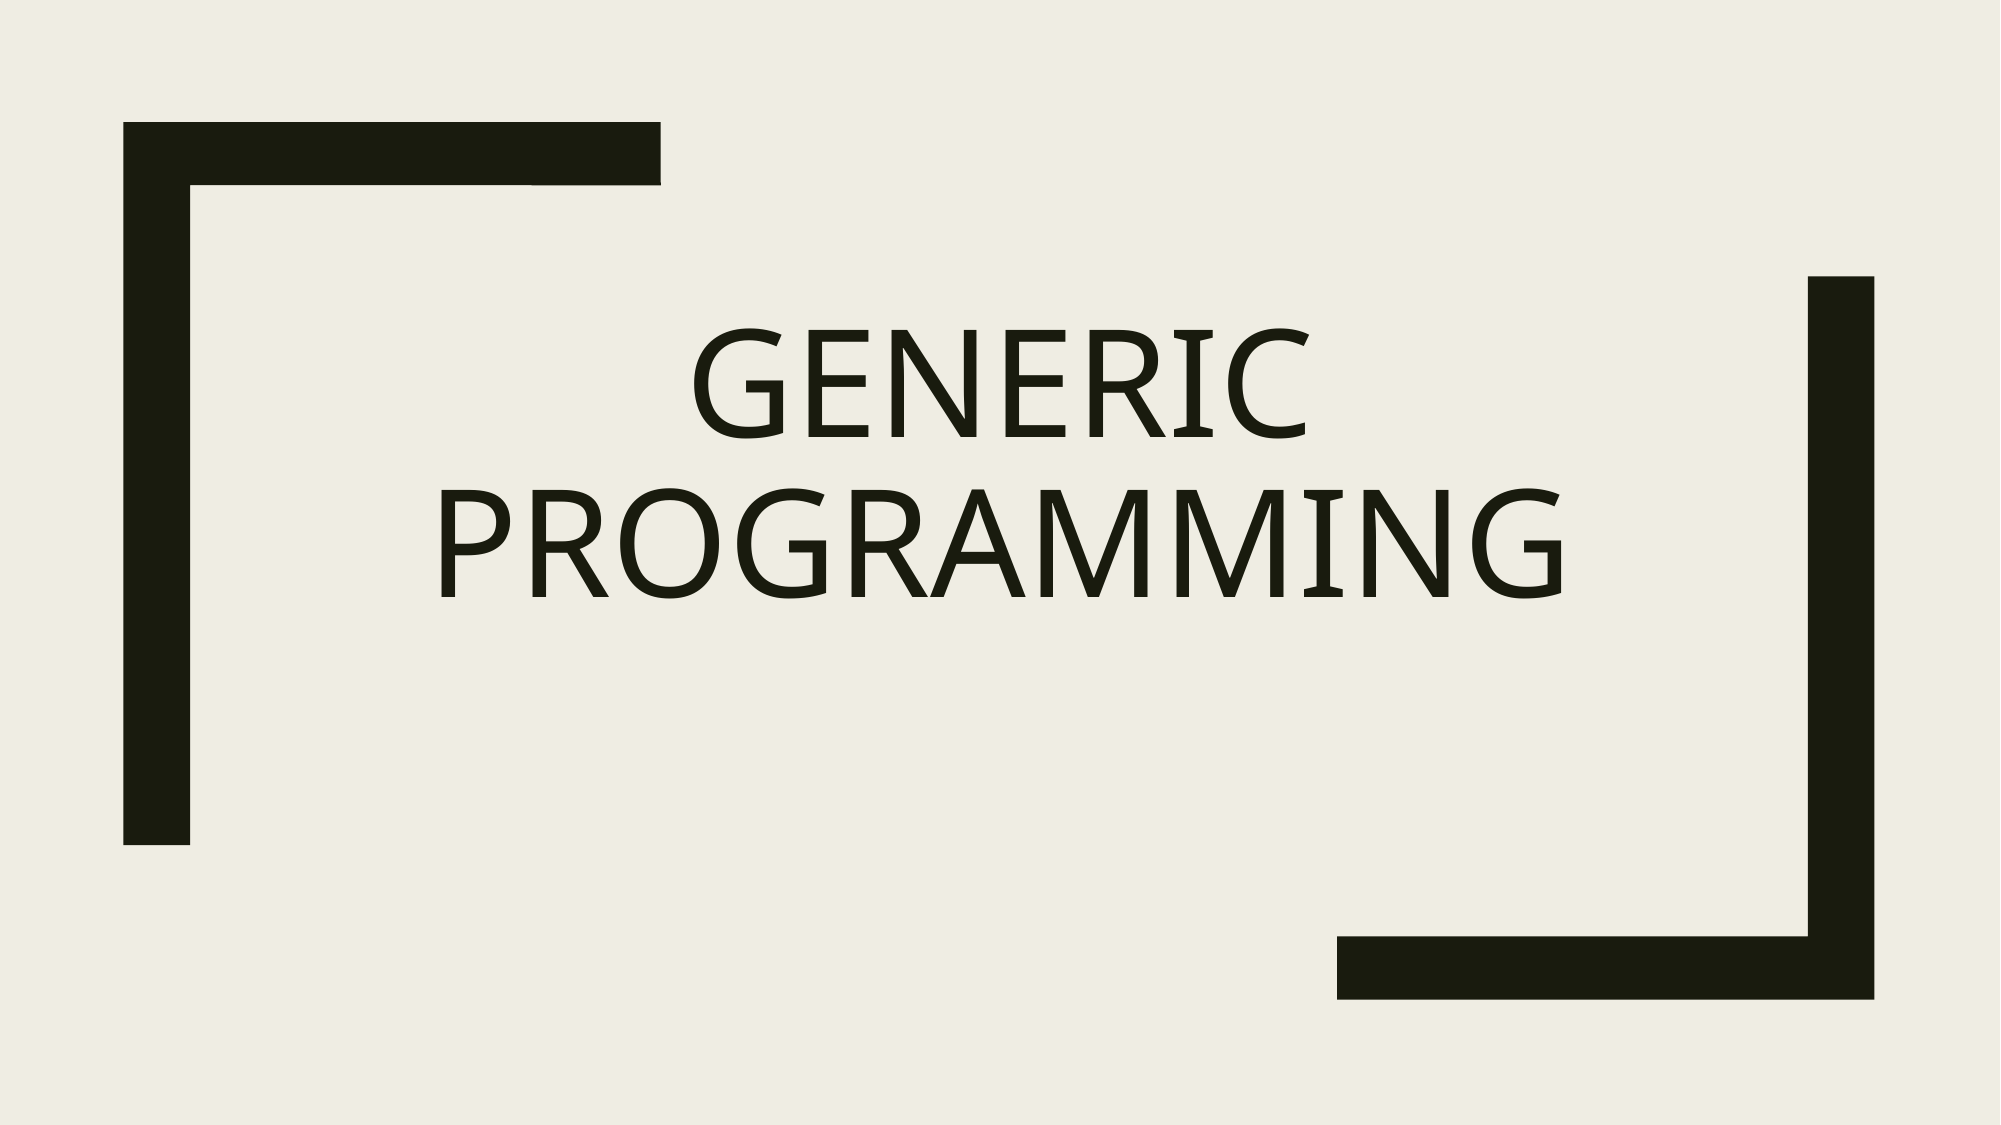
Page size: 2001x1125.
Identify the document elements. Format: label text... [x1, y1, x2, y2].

title Generic programming [314, 293, 1686, 638]
